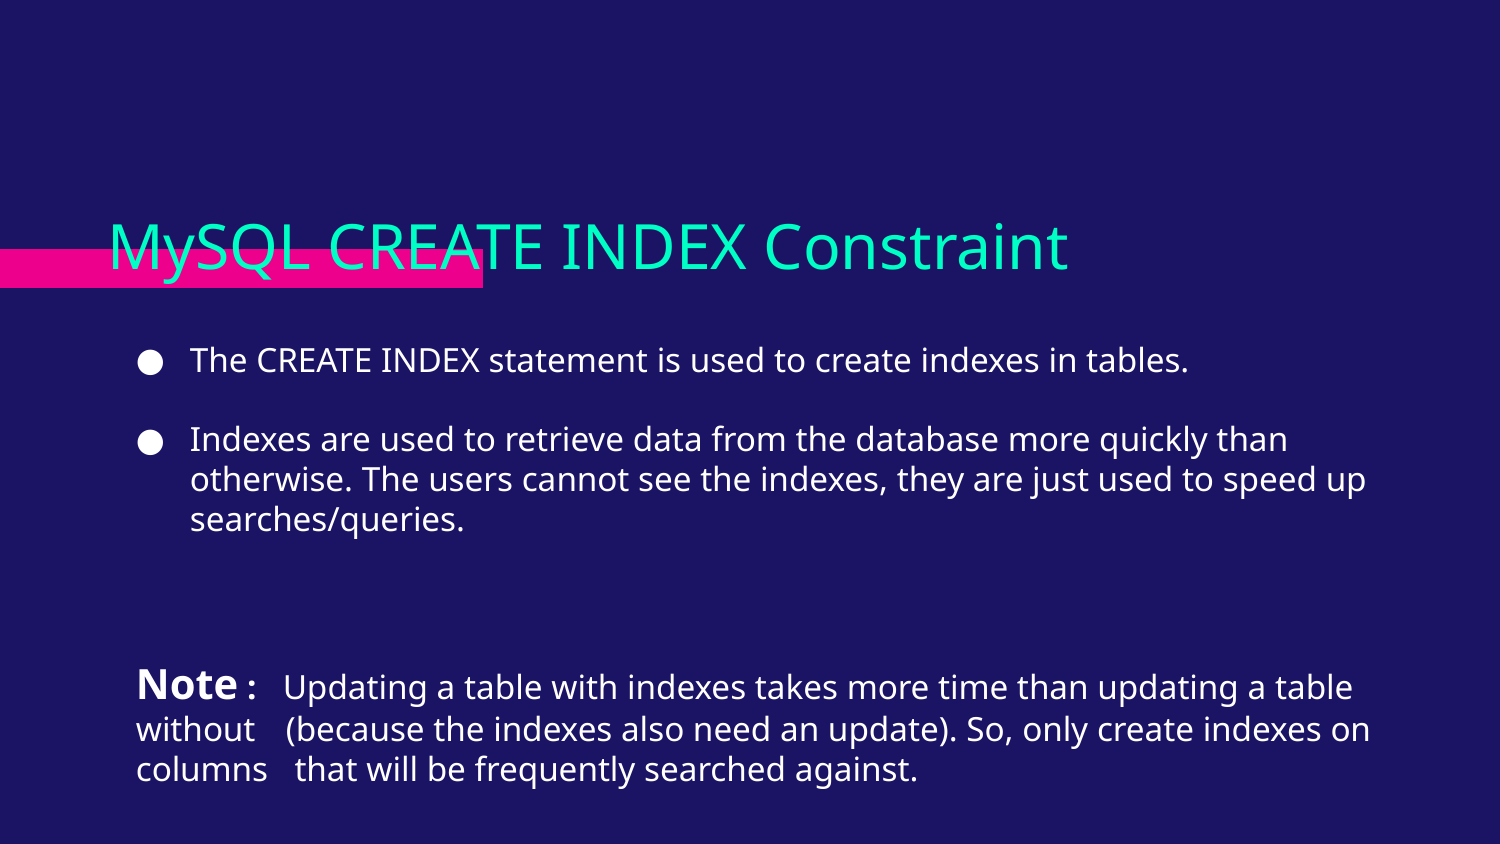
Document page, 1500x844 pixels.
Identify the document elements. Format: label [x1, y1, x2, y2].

list [99, 323, 1400, 760]
title [92, 191, 1443, 300]
